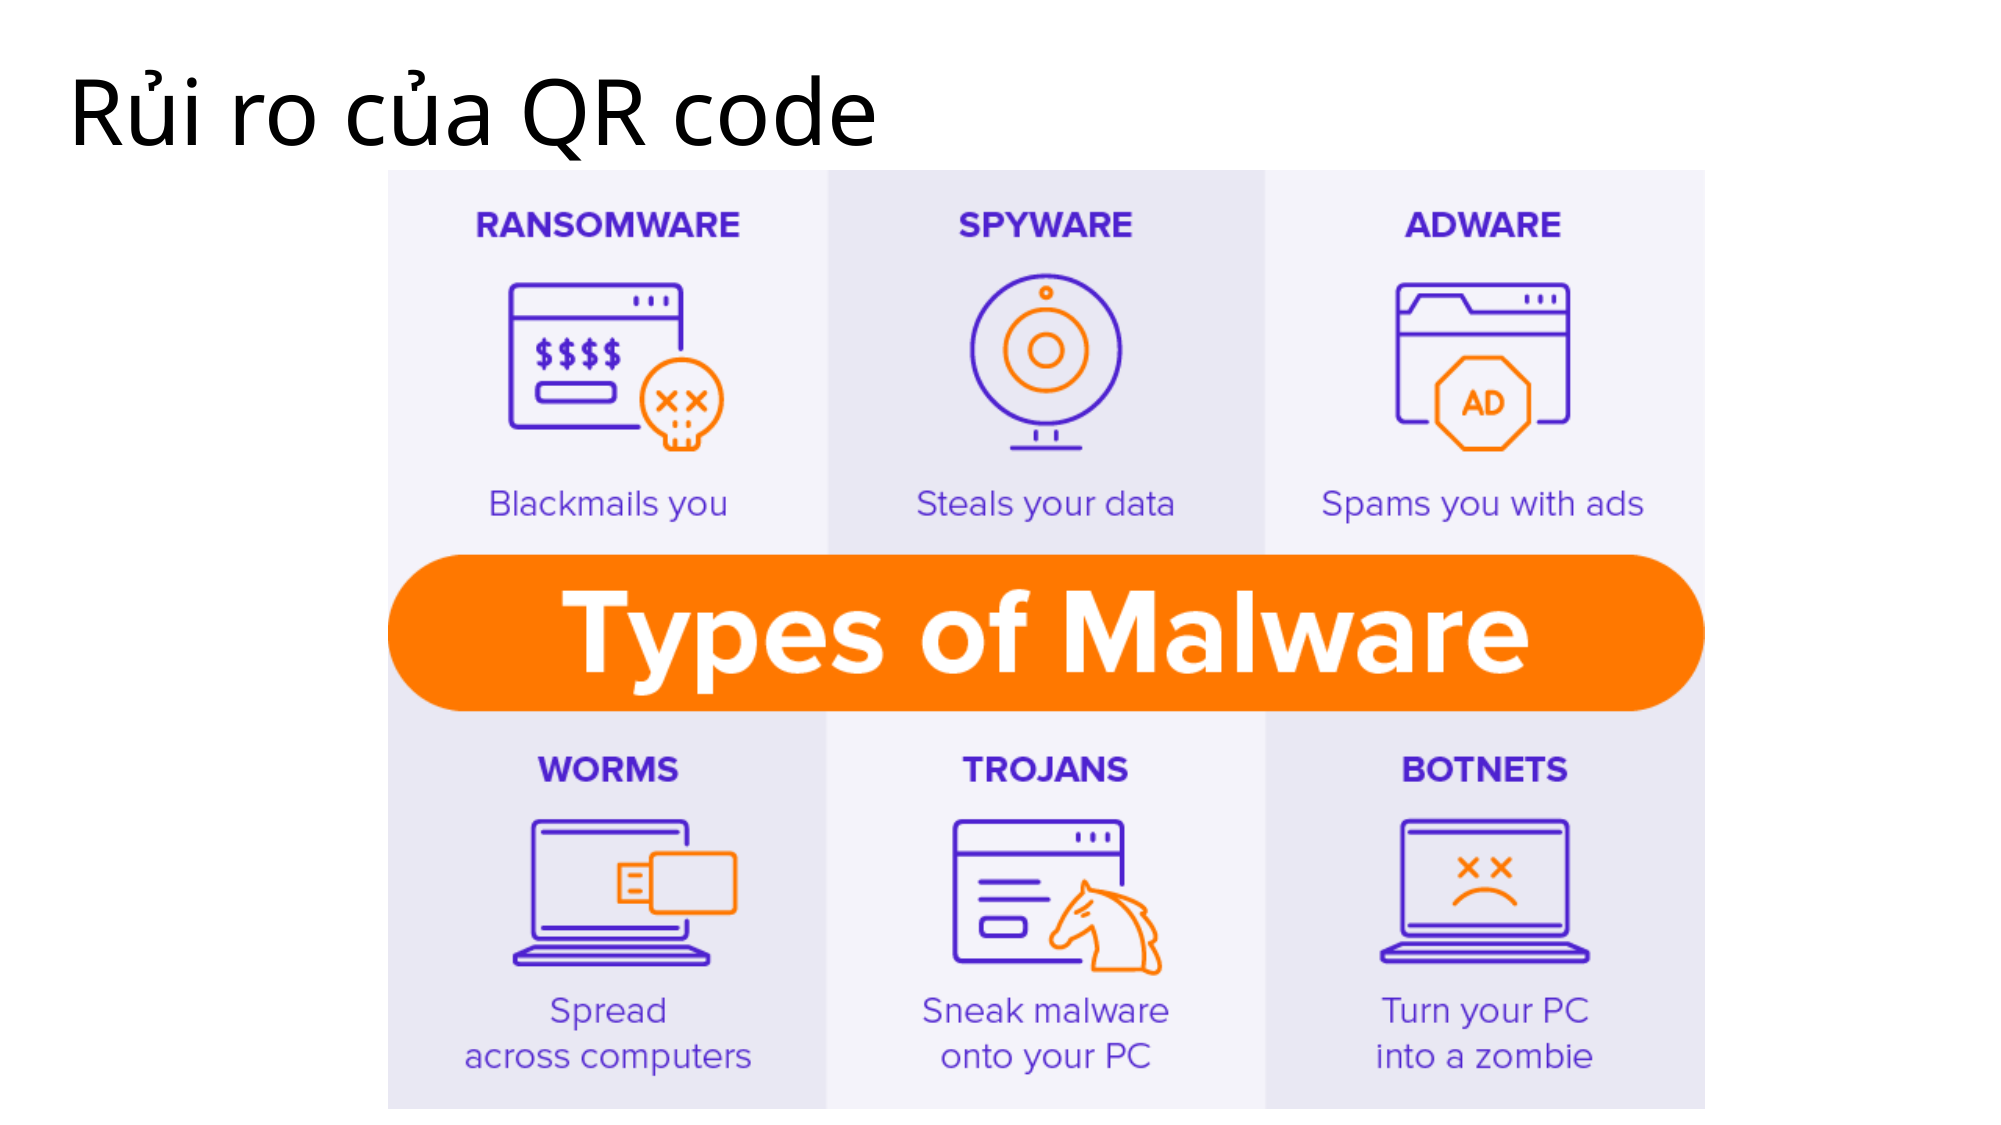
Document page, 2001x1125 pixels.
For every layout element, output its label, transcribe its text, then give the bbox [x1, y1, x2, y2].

picture [388, 170, 1705, 1109]
title Rủi ro của QR code [52, 7, 1778, 225]
